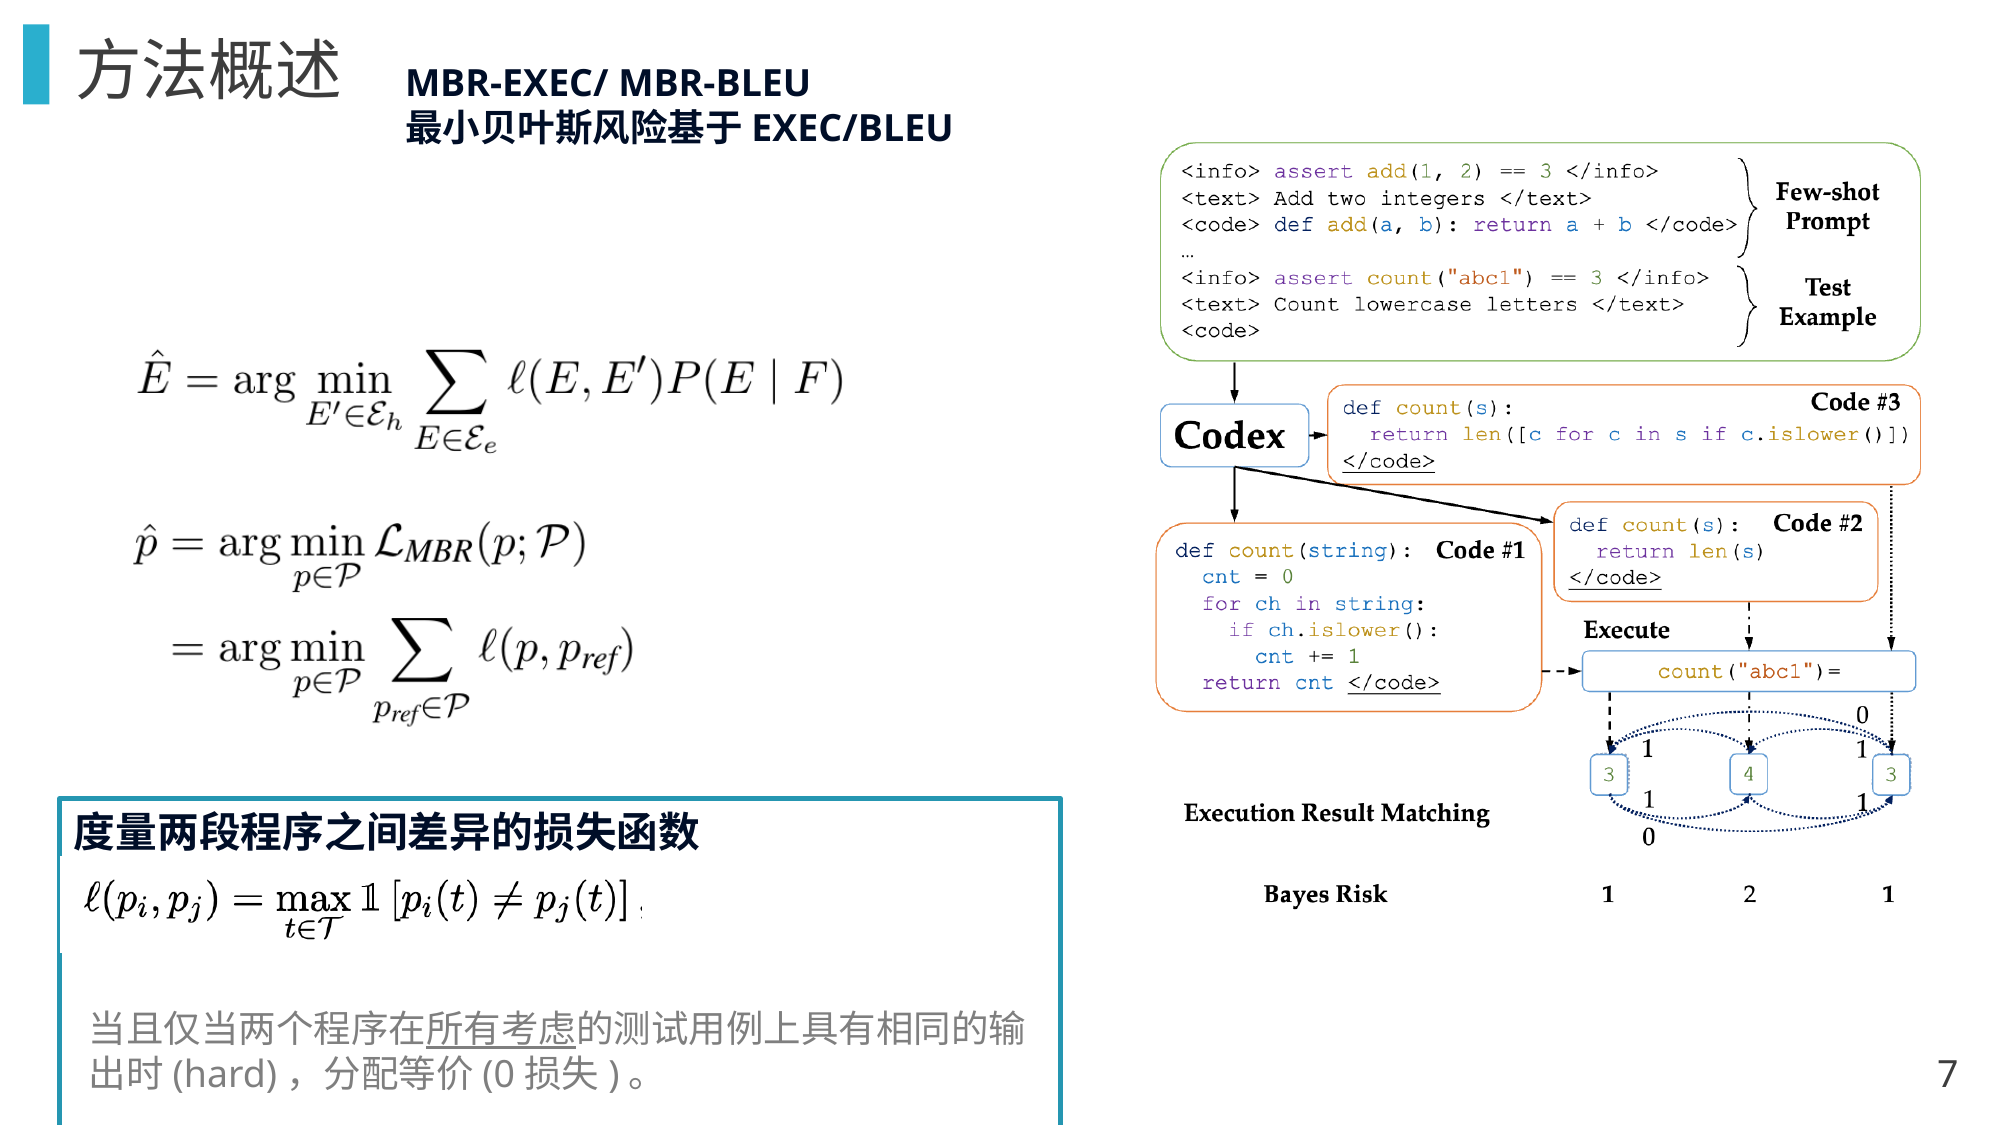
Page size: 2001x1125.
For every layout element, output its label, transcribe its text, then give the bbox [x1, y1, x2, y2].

picture [106, 497, 689, 761]
text_box MBR-EXEC/ MBR-BLEU 最小贝叶斯风险基于EXEC/BLEU [390, 51, 1163, 157]
text_box [23, 24, 50, 105]
text_box 度量两段程序之间差异的损失函数 [57, 797, 1063, 1125]
picture [1074, 119, 2001, 942]
text_box 当且仅当两个程序在所有考虑的测试用例上具有相同的输出时(hard)，分配等价(0损失)。 [73, 998, 1076, 1103]
picture [60, 856, 642, 953]
text_box 方法概述 [60, 20, 1296, 116]
picture [106, 314, 850, 472]
